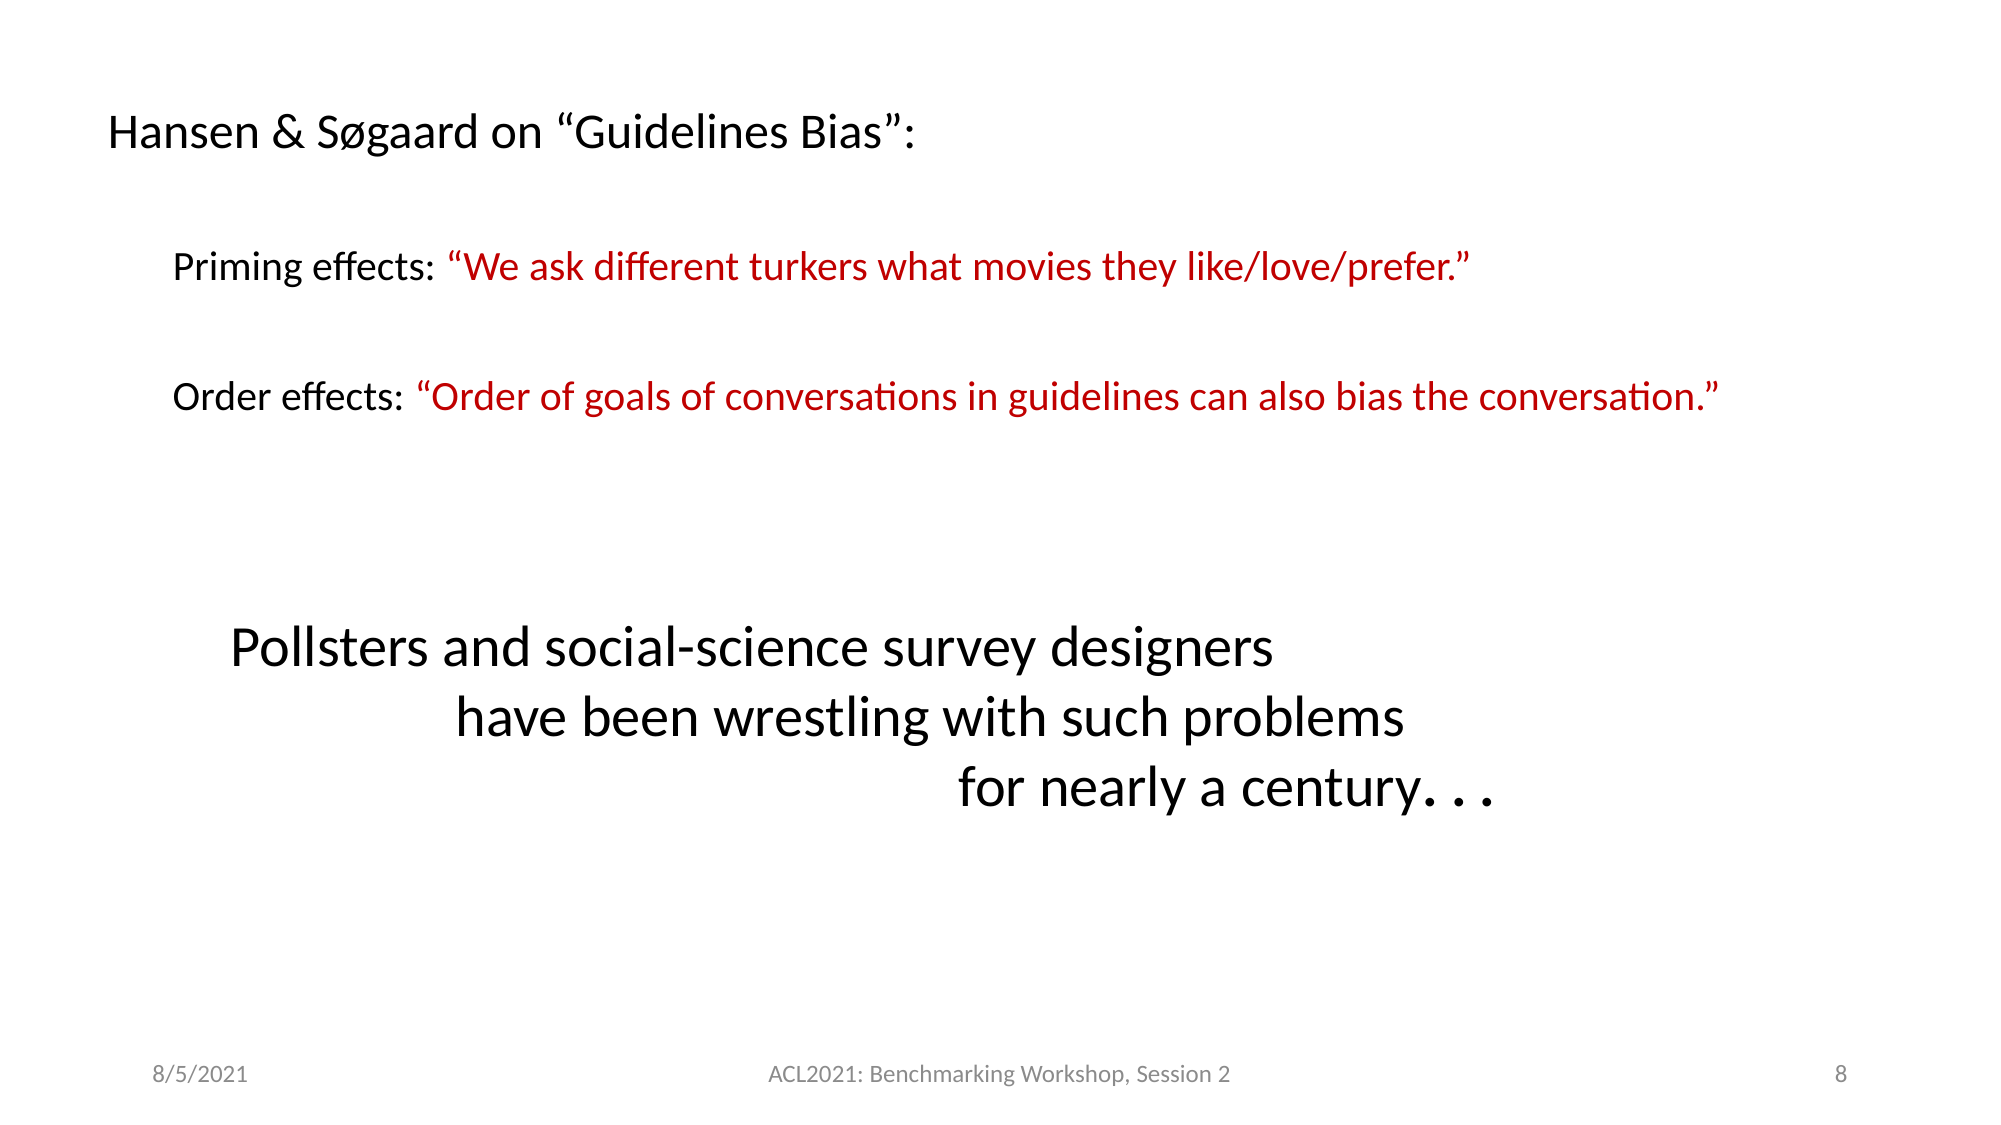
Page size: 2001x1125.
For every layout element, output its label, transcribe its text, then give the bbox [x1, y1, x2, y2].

slide_number 8 [1412, 1042, 1863, 1103]
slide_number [137, 1042, 588, 1103]
text_box Priming effects: “We ask different turkers what movies they like/love/prefer.” [158, 231, 1788, 296]
text_box Order effects: “Order of goals of conversations in guidelines can also bias the conversation.” [158, 360, 1908, 471]
text_box Hansen & Søgaard on “Guidelines Bias”: [93, 91, 1843, 166]
footer ACL2021: Benchmarking Workshop, Session 2 [662, 1042, 1338, 1103]
text_box Pollsters and social-science survey designers have been wrestling with such problems for nearly a century. . . [216, 601, 1683, 826]
